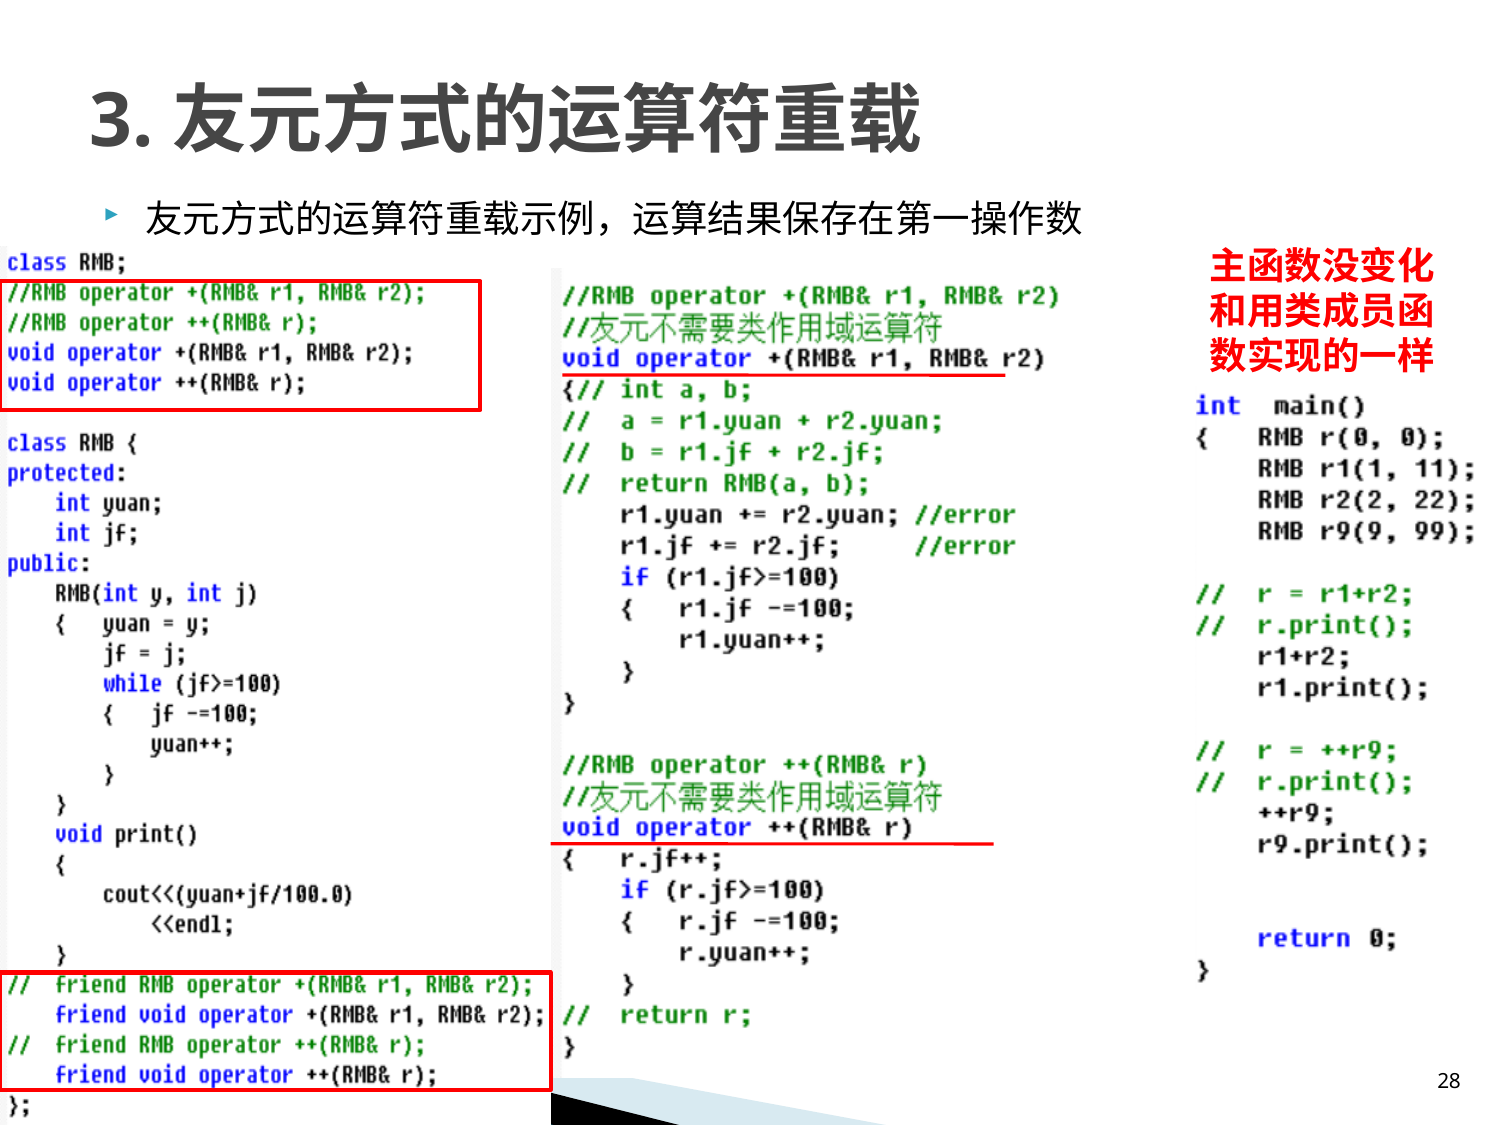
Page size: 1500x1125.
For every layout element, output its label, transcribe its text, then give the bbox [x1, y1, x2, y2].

picture [1195, 386, 1487, 989]
picture [0, 245, 1067, 1125]
text_box 主函数没变化 和用类成员函数实现的一样 [1195, 234, 1454, 385]
list 友元方式的运算符重载示例，运算结果保存在第一操作数 [70, 187, 1454, 809]
footer 28 [1089, 1042, 1476, 1103]
title 3.友元方式的运算符重载 [75, 45, 1425, 188]
